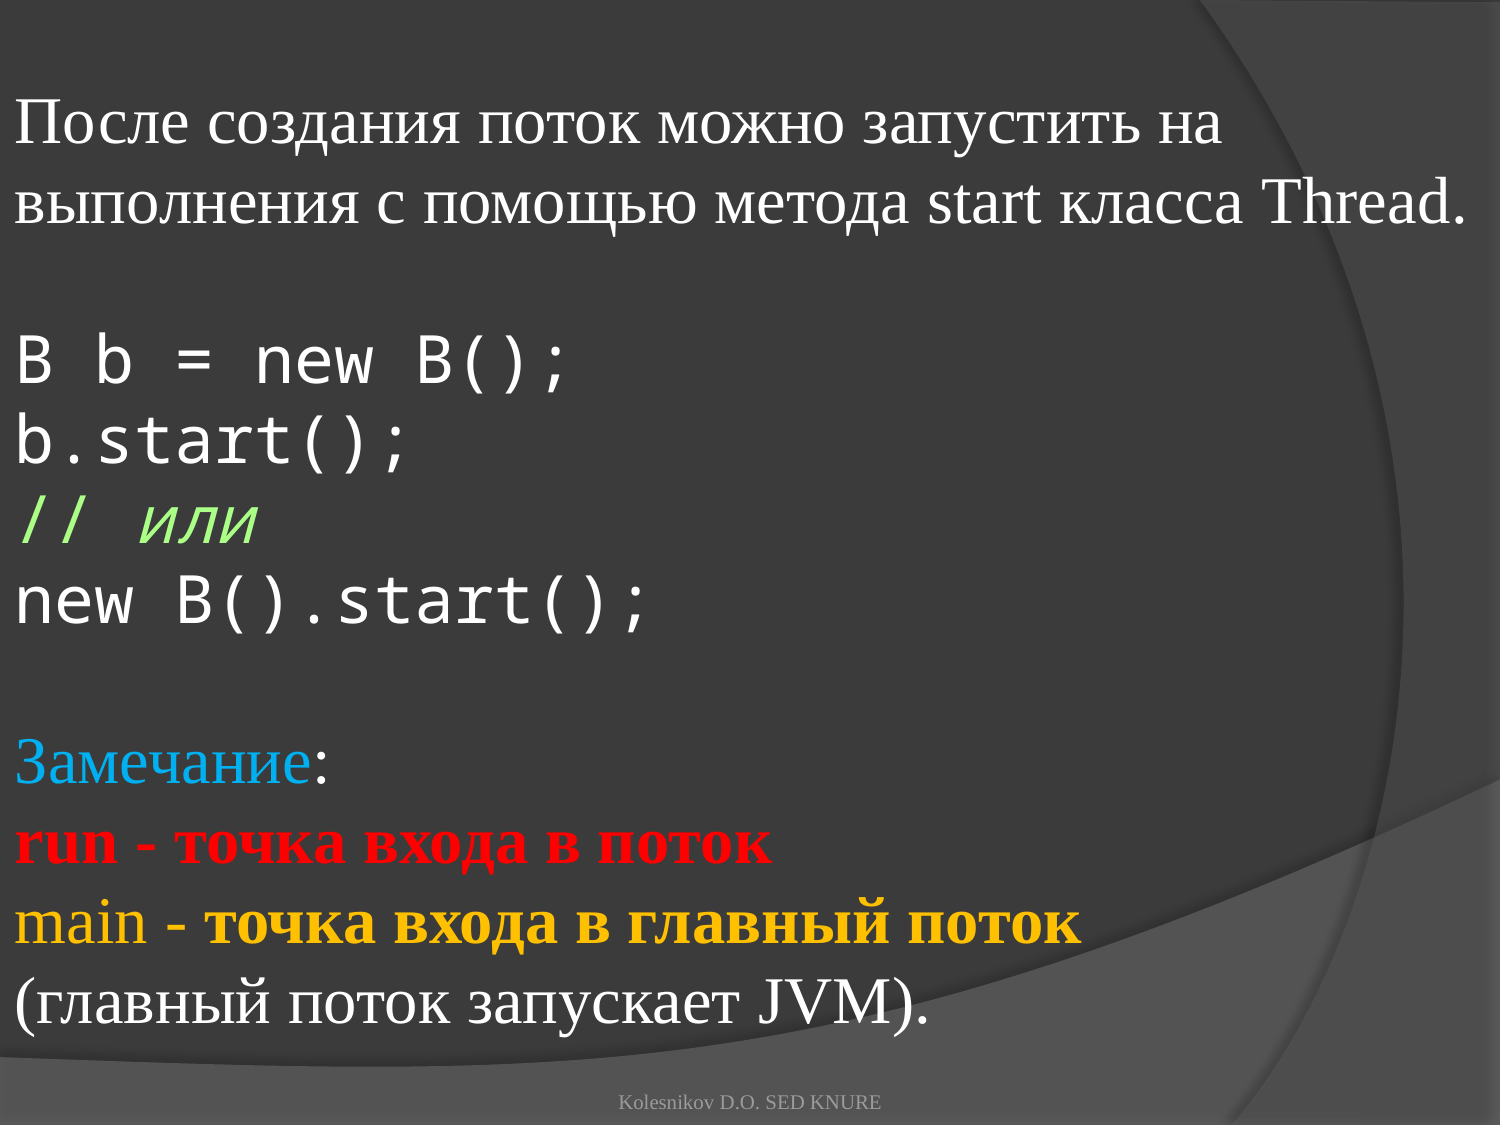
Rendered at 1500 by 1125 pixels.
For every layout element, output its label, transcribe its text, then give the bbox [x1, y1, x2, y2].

footer Kolesnikov D.O. SED KNURE [512, 1053, 988, 1114]
text_box После создания поток можно запустить на выполнения с помощью метода start класса Thread. B b = new B(); b.start(); // или new B().start(); Замечание: run - точка входа в поток main - точка входа в главный поток (главный поток запускает JVM). [0, 0, 1500, 1045]
